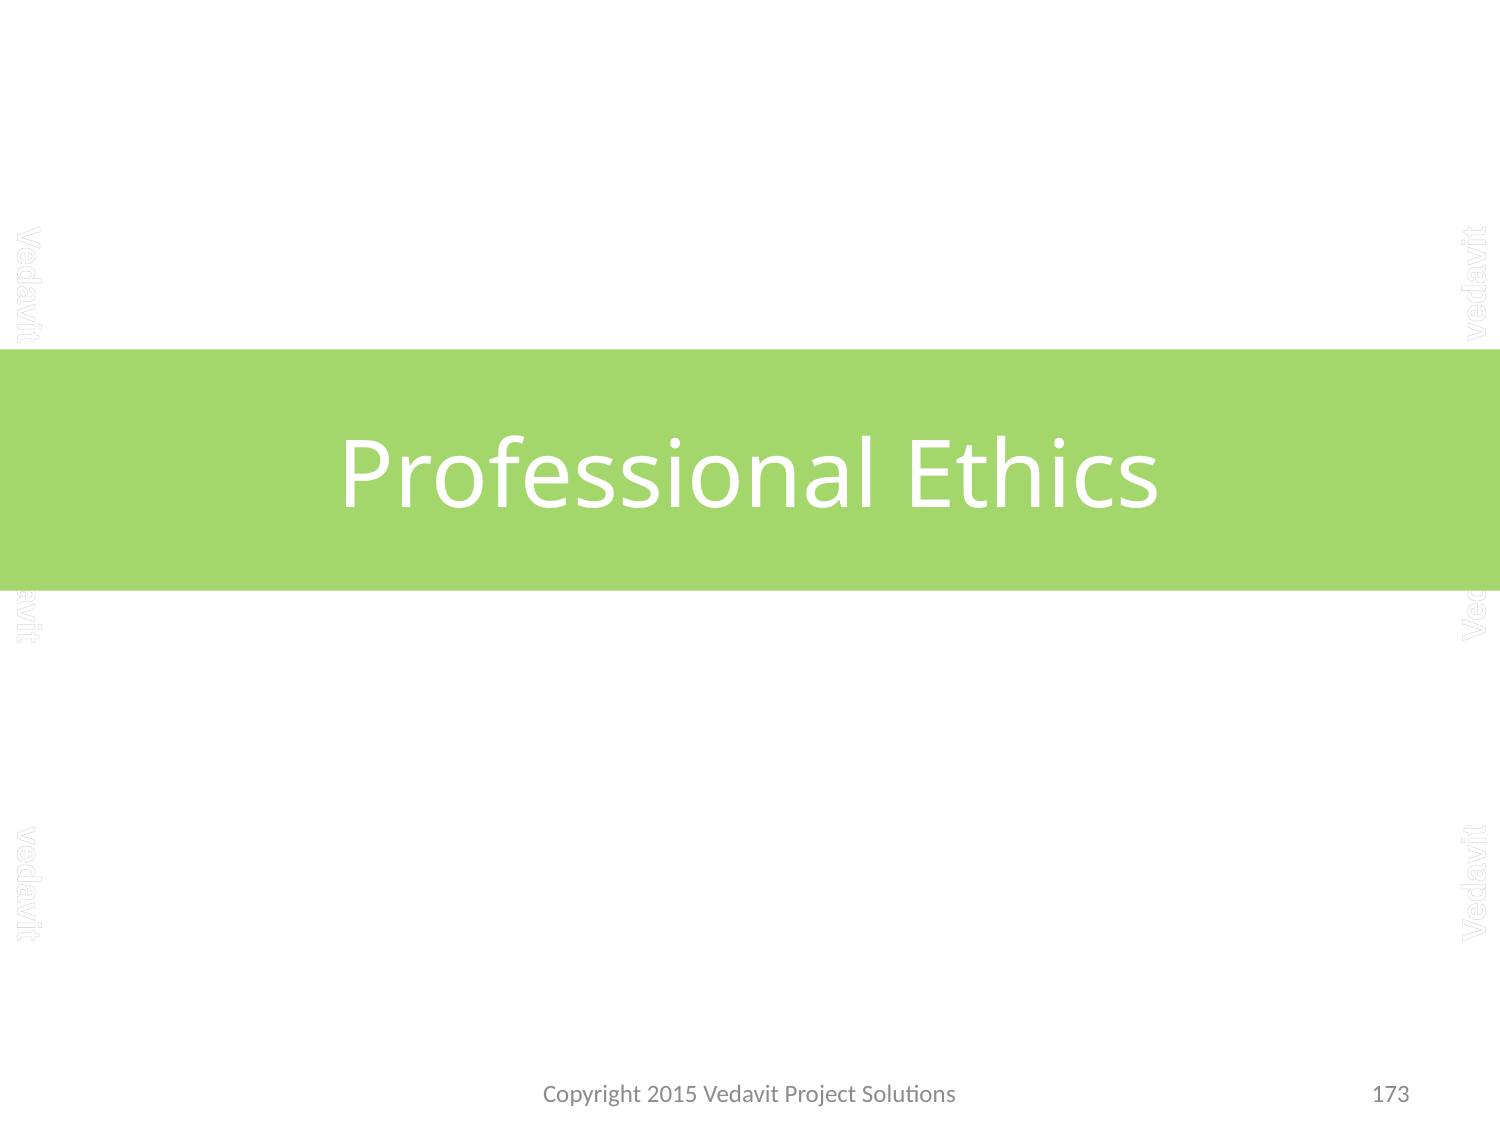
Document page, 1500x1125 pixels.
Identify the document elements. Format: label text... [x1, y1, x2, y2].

footer Copyright 2015 Vedavit Project Solutions [512, 1062, 988, 1123]
slide_number 173 [1074, 1062, 1425, 1123]
title Professional Ethics [0, 349, 1500, 591]
